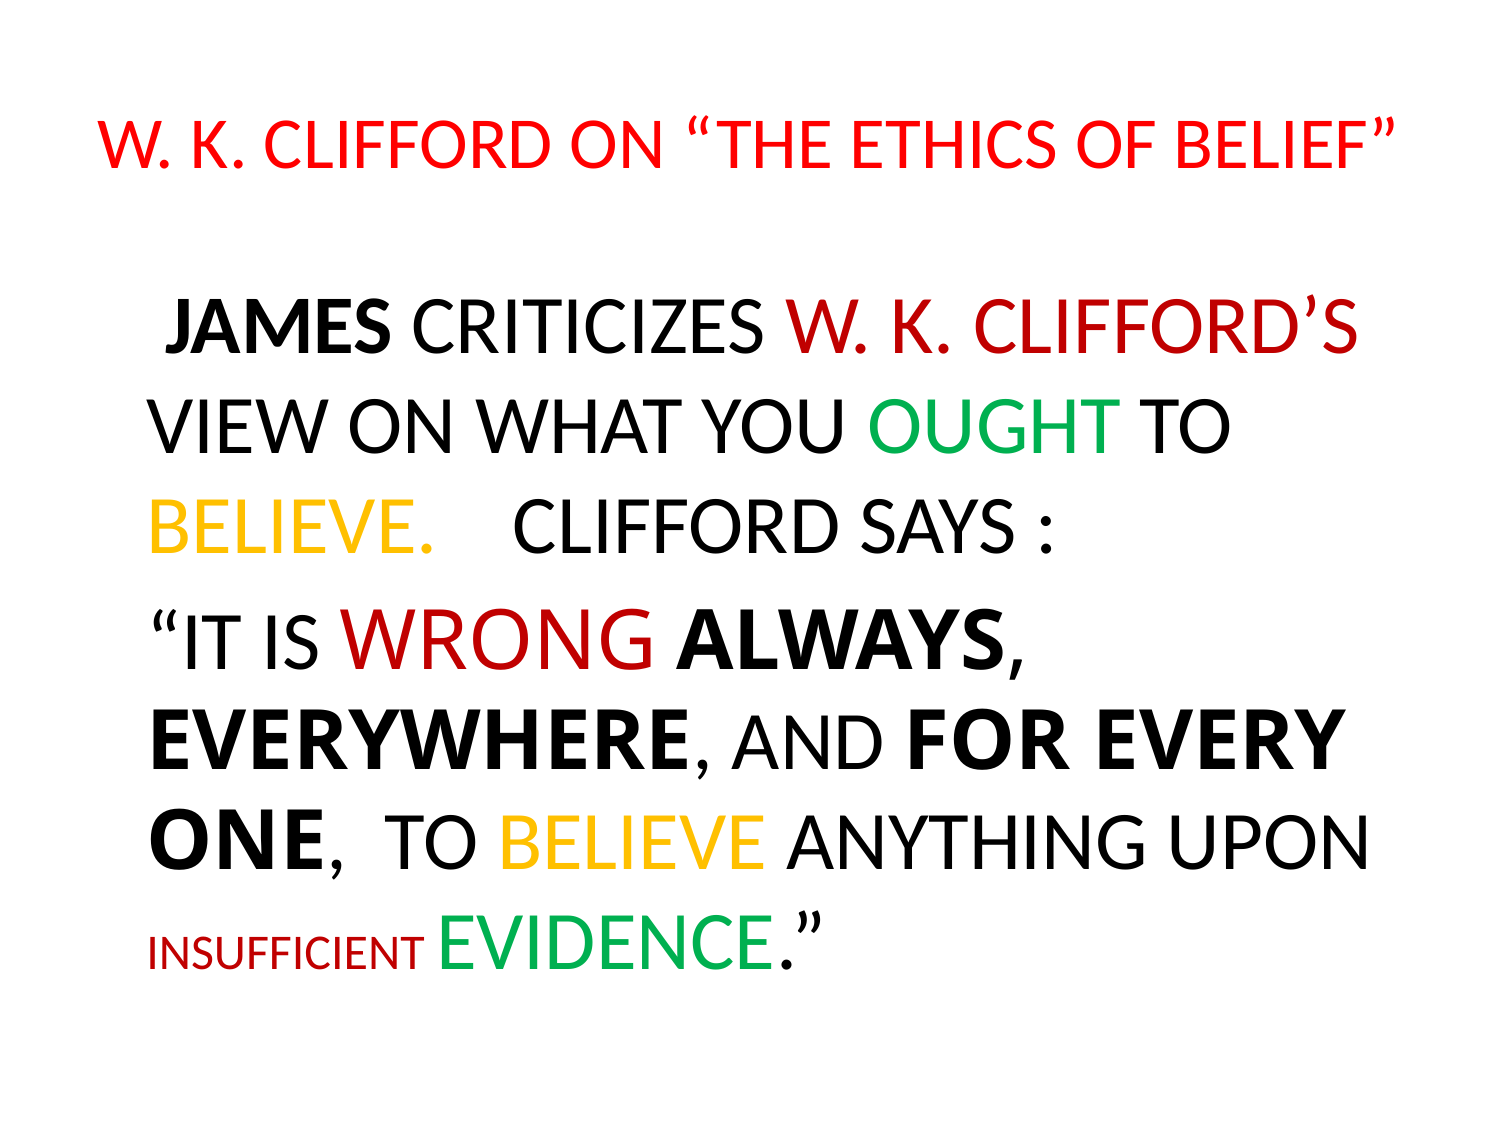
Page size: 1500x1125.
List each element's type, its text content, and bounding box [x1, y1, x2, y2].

list JAMES CRITICIZES W. K. CLIFFORD’S VIEW ON WHAT YOU OUGHT TO BELIEVE. CLIFFORD SAYS : “IT IS WRONG ALWAYS, EVERYWHERE, AND FOR EVERY ONE, TO BELIEVE ANYTHING UPON INSUFFICIENT EVIDENCE.” [75, 262, 1425, 1088]
title W. K. CLIFFORD ON “THE ETHICS OF BELIEF” [75, 45, 1425, 233]
